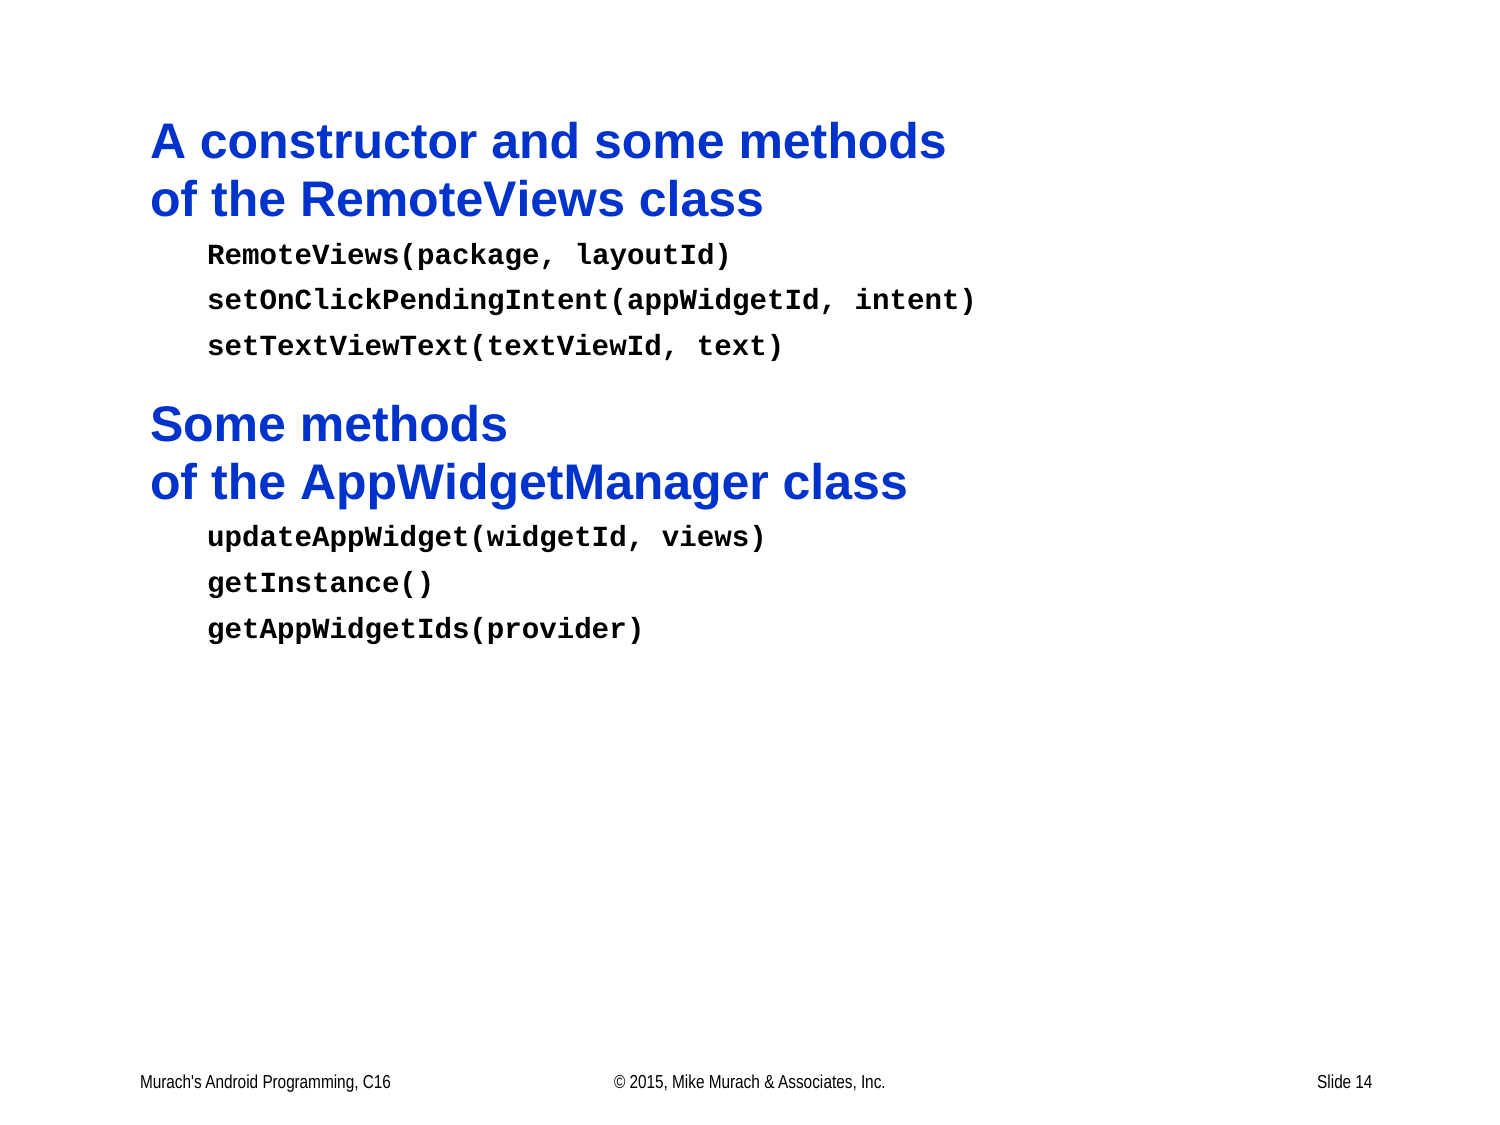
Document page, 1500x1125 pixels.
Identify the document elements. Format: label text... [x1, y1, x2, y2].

slide_number Murach's Android Programming, C16 [125, 1025, 450, 1100]
footer © 2015, Mike Murach & Associates, Inc. [474, 1025, 1025, 1100]
slide_number Slide 14 [1074, 1025, 1388, 1100]
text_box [149, 112, 1293, 666]
